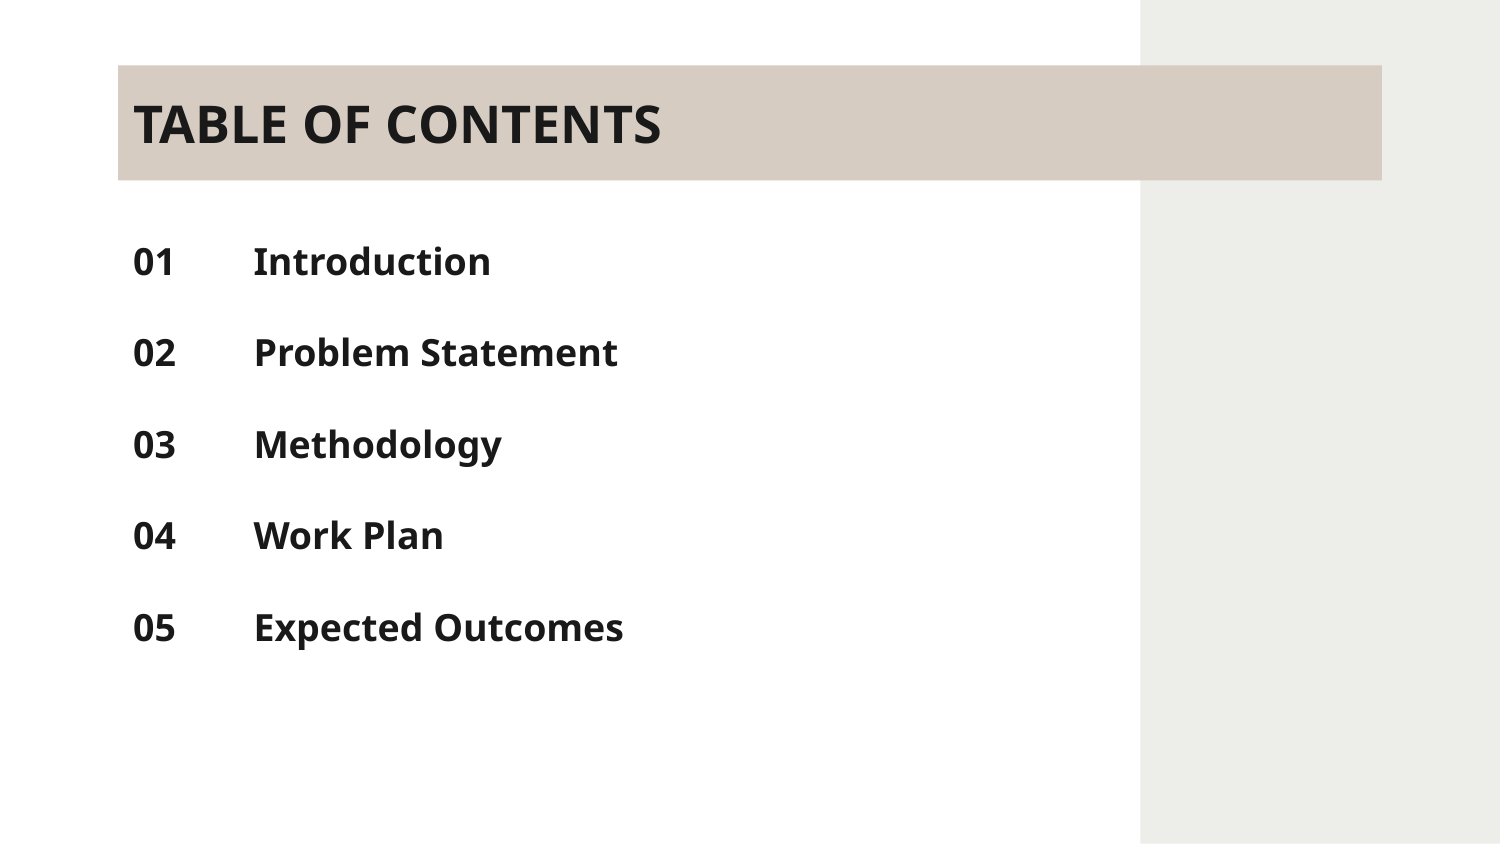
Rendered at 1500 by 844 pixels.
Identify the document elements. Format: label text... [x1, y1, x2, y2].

subtitle Expected Outcomes [238, 607, 737, 664]
title 03 [118, 424, 238, 481]
title 01 [118, 240, 238, 298]
title 02 [118, 332, 238, 389]
title 04 [118, 515, 238, 573]
title TABLE OF CONTENTS [118, 65, 1382, 181]
subtitle Introduction [238, 240, 737, 298]
subtitle Work Plan [238, 515, 737, 573]
subtitle Methodology [238, 424, 737, 481]
title 05 [118, 607, 238, 664]
subtitle Problem Statement [238, 332, 737, 389]
